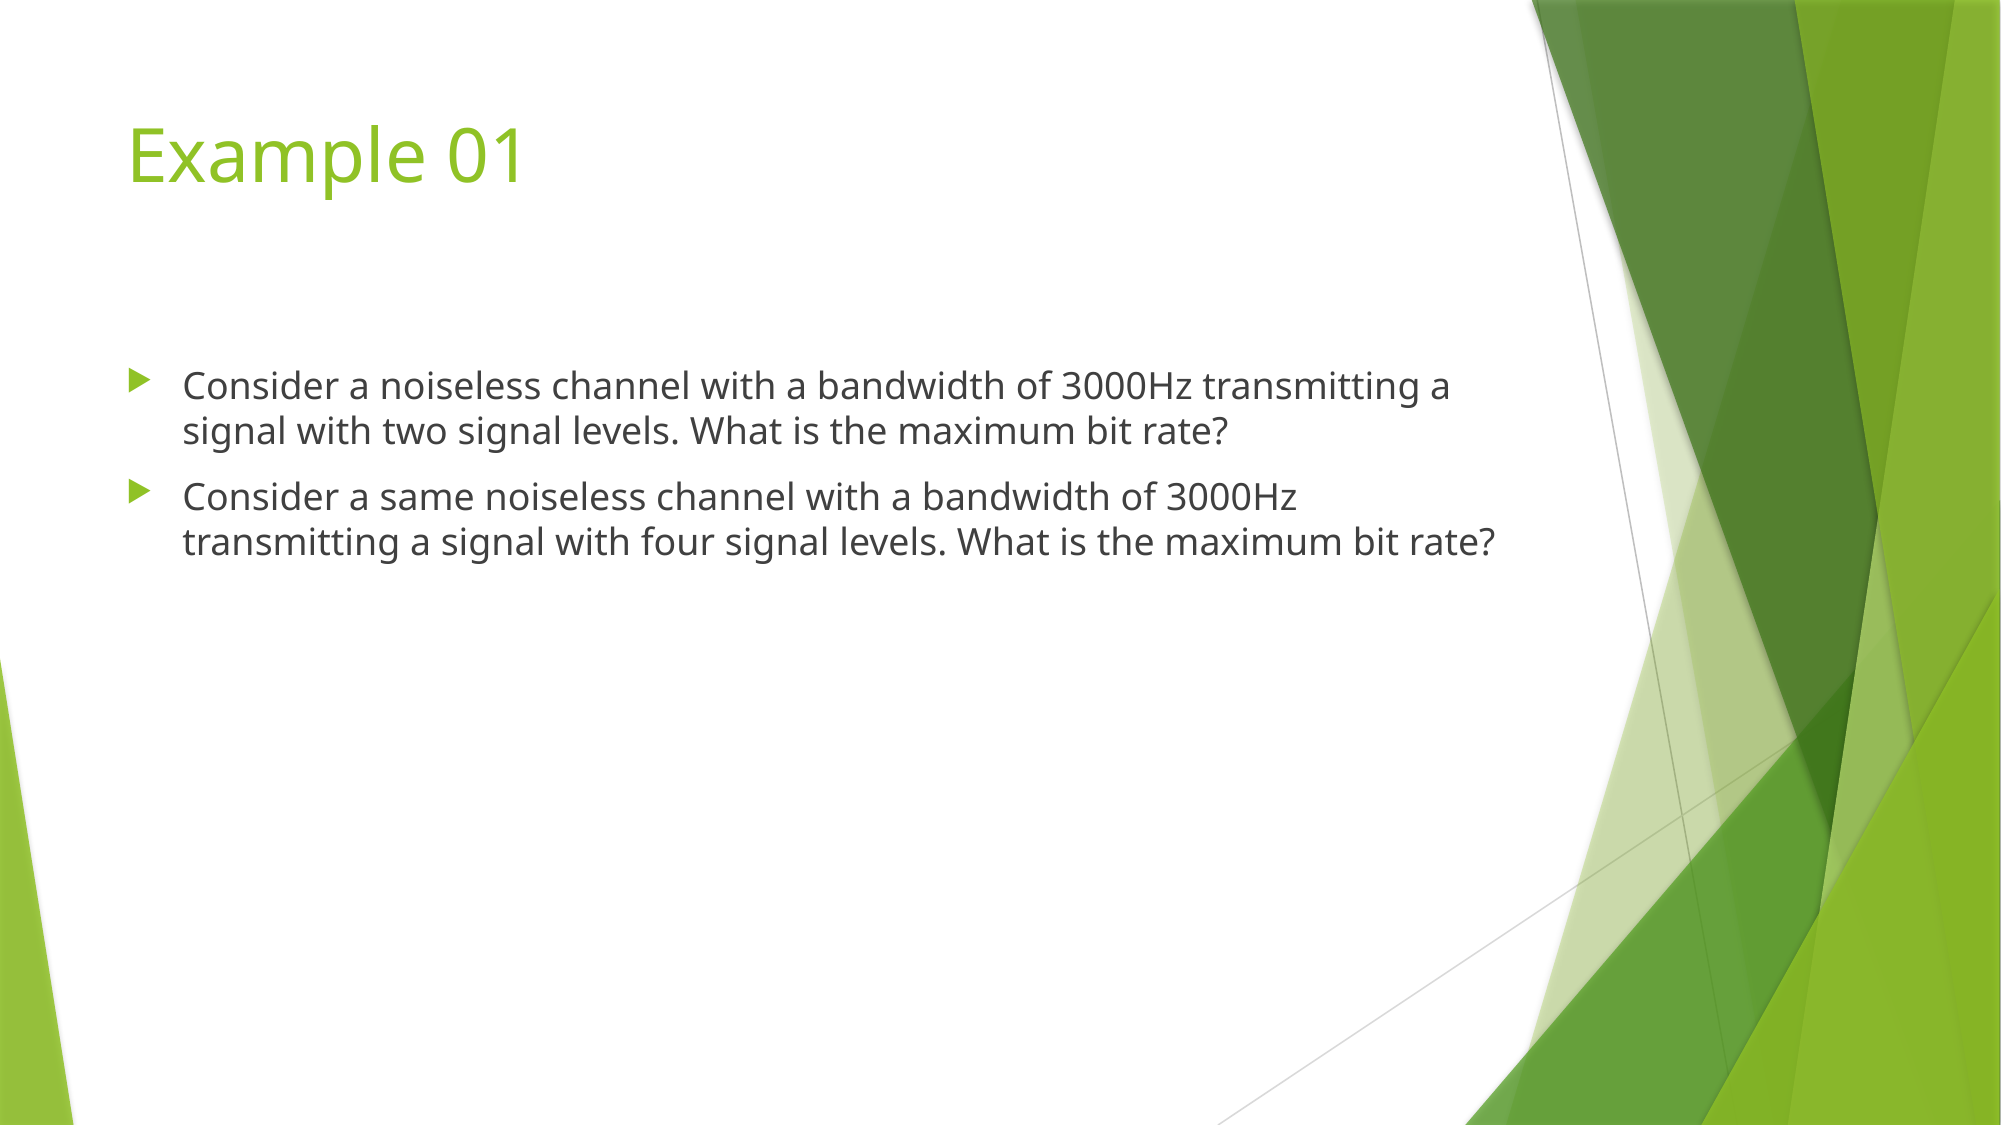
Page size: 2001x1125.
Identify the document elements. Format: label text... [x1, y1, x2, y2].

title Example 01 [111, 99, 1522, 317]
list Consider a noiseless channel with a bandwidth of 3000Hz transmitting a signal with two signal levels. What is the maximum bit rate? Consider a same noiseless channel with a bandwidth of 3000Hz transmitting a signal with four signal levels. What is the maximum bit rate? [111, 354, 1522, 992]
